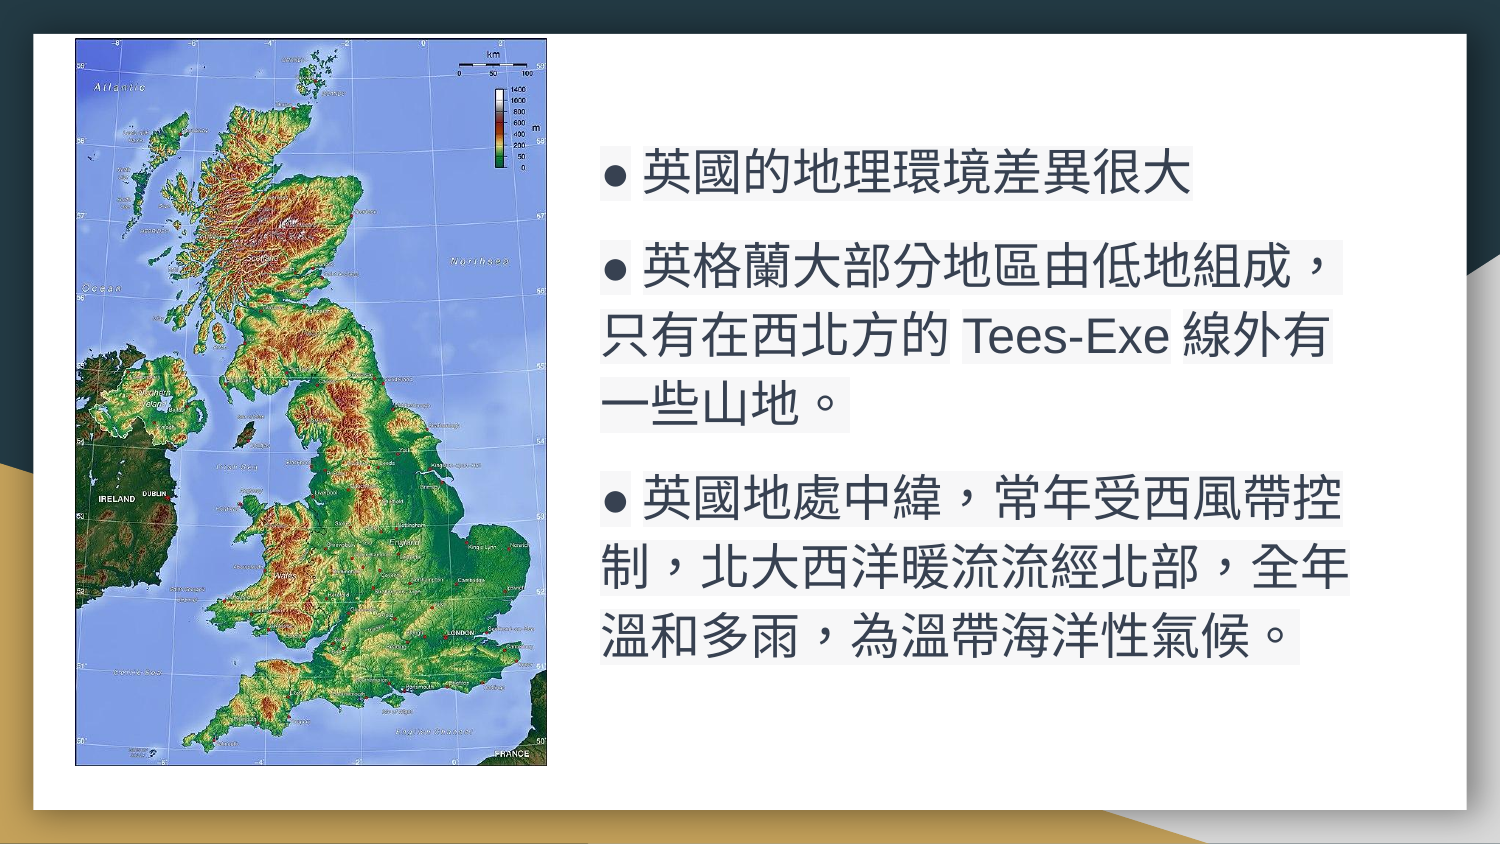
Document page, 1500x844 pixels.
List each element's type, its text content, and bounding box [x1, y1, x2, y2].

picture [74, 38, 547, 767]
list ●英國的地理環境差異很大 ●英格蘭大部分地區由低地組成，只有在西北方的Tees-Exe線外有一些山地。 ●英國地處中緯，常年受西風帶控制，北大西洋暖流流經北部，全年溫和多雨，為溫帶海洋性氣候。 [585, 116, 1366, 688]
